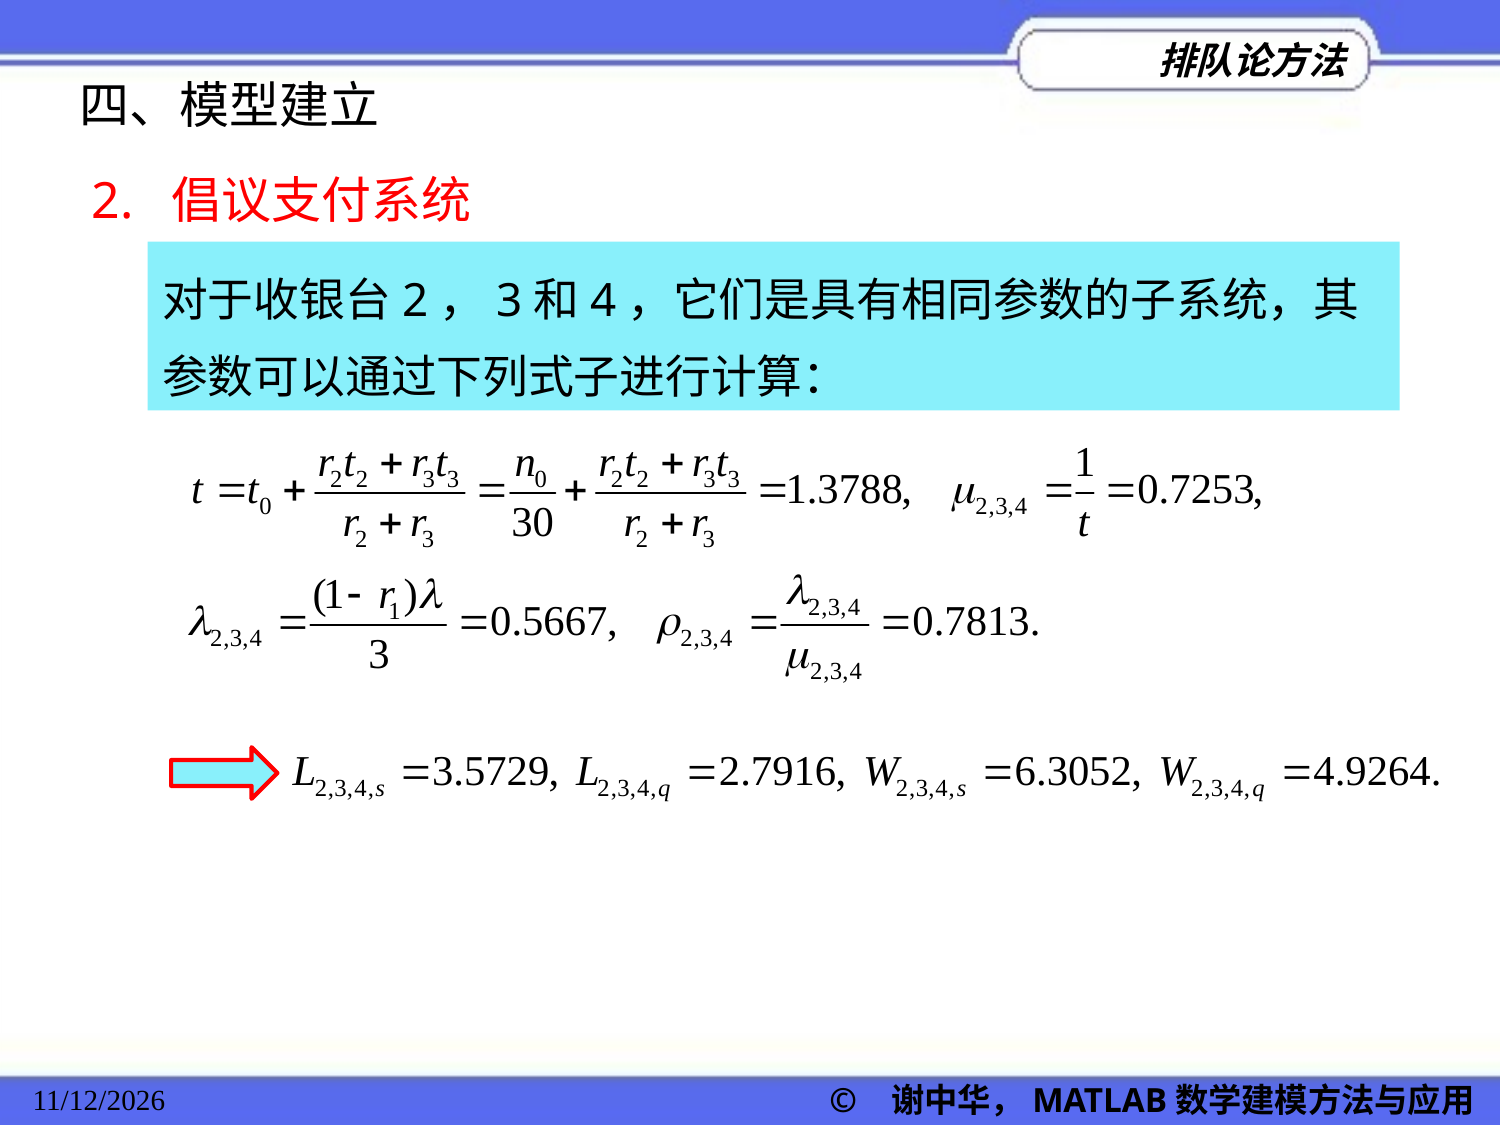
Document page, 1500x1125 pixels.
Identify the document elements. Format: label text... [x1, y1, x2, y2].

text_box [181, 564, 1046, 693]
text_box 四、模型建立 [64, 66, 1149, 142]
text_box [185, 435, 1270, 557]
picture [0, 0, 1500, 1125]
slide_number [17, 1077, 356, 1120]
text_box 2. 倡议支付系统 [76, 160, 1304, 236]
text_box 对于收银台2，3和4，它们是具有相同参数的子系统，其参数可以通过下列式子进行计算： [147, 241, 1400, 411]
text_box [170, 743, 1448, 811]
footer © 谢中华，MATLAB数学建模方法与应用 [809, 1078, 1495, 1120]
